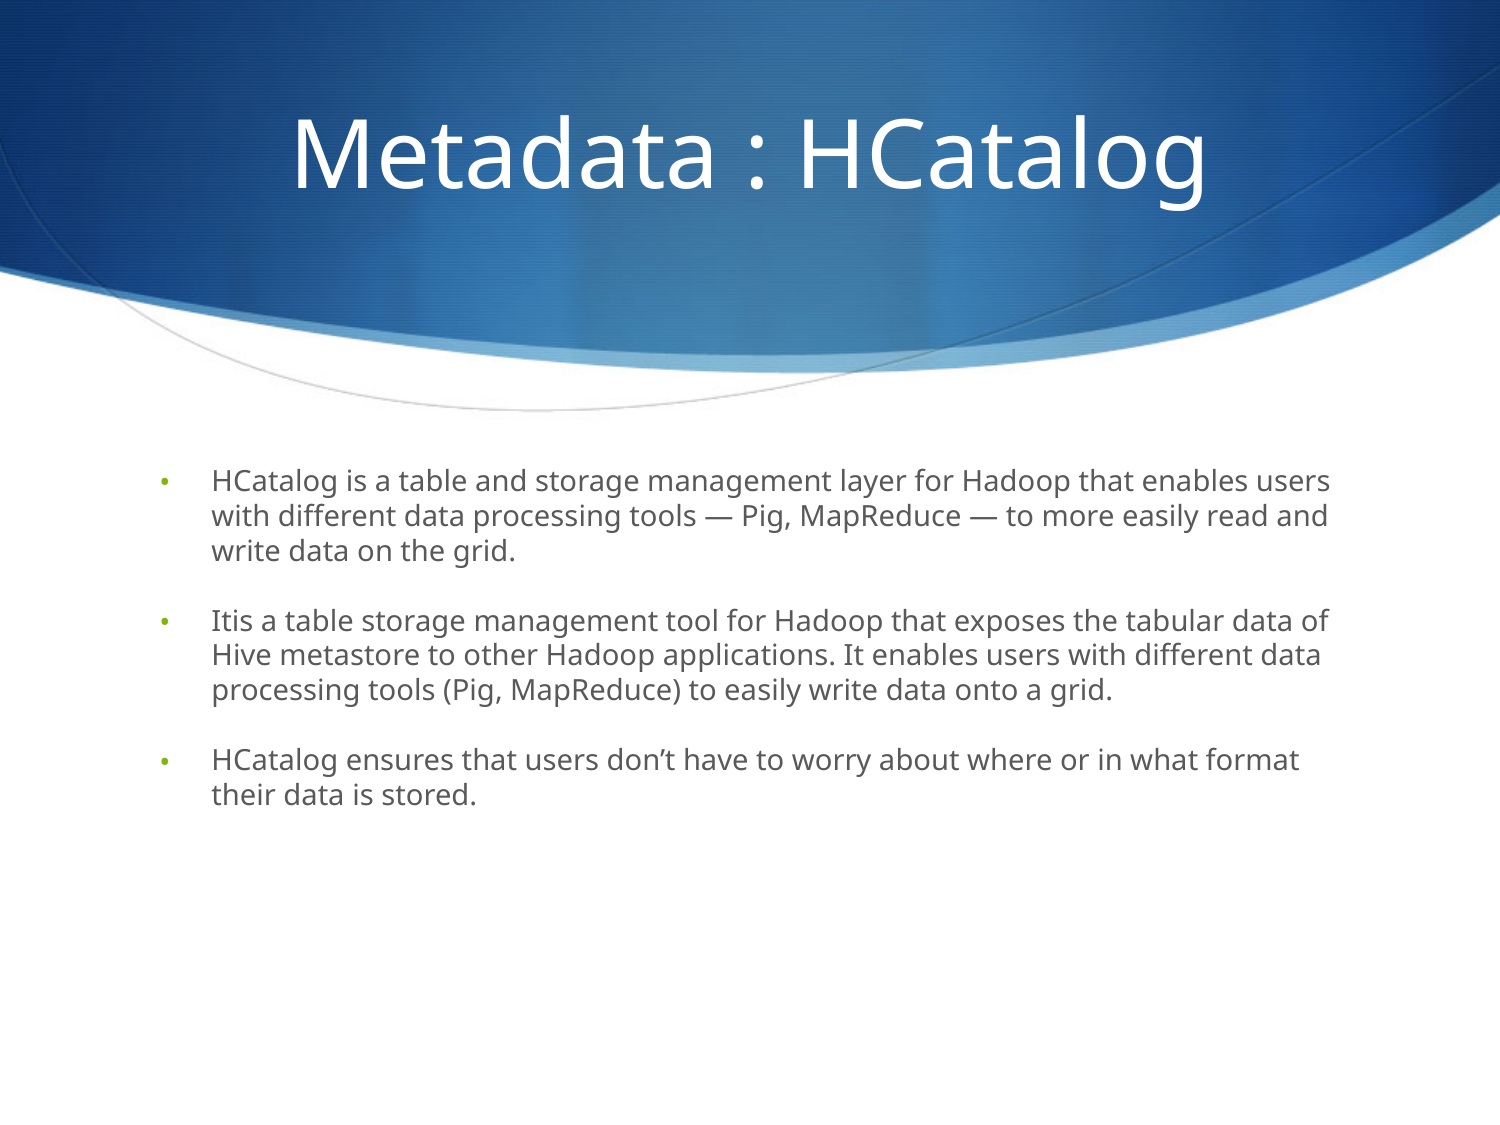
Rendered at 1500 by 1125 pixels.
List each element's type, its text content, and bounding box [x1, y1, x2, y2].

picture [0, 0, 1500, 1125]
title Metadata : HCatalog [75, 56, 1425, 245]
list HCatalog is a table and storage management layer for Hadoop that enables users with different data processing tools — Pig, MapReduce — to more easily read and write data on the grid. Itis a table storage management tool for Hadoop that exposes the tabular data of Hive metastore to other Hadoop applications. It enables users with different data processing tools (Pig, MapReduce) to easily write data onto a grid. HCatalog ensures that users don’t have to worry about where or in what format their data is stored. [121, 454, 1379, 991]
